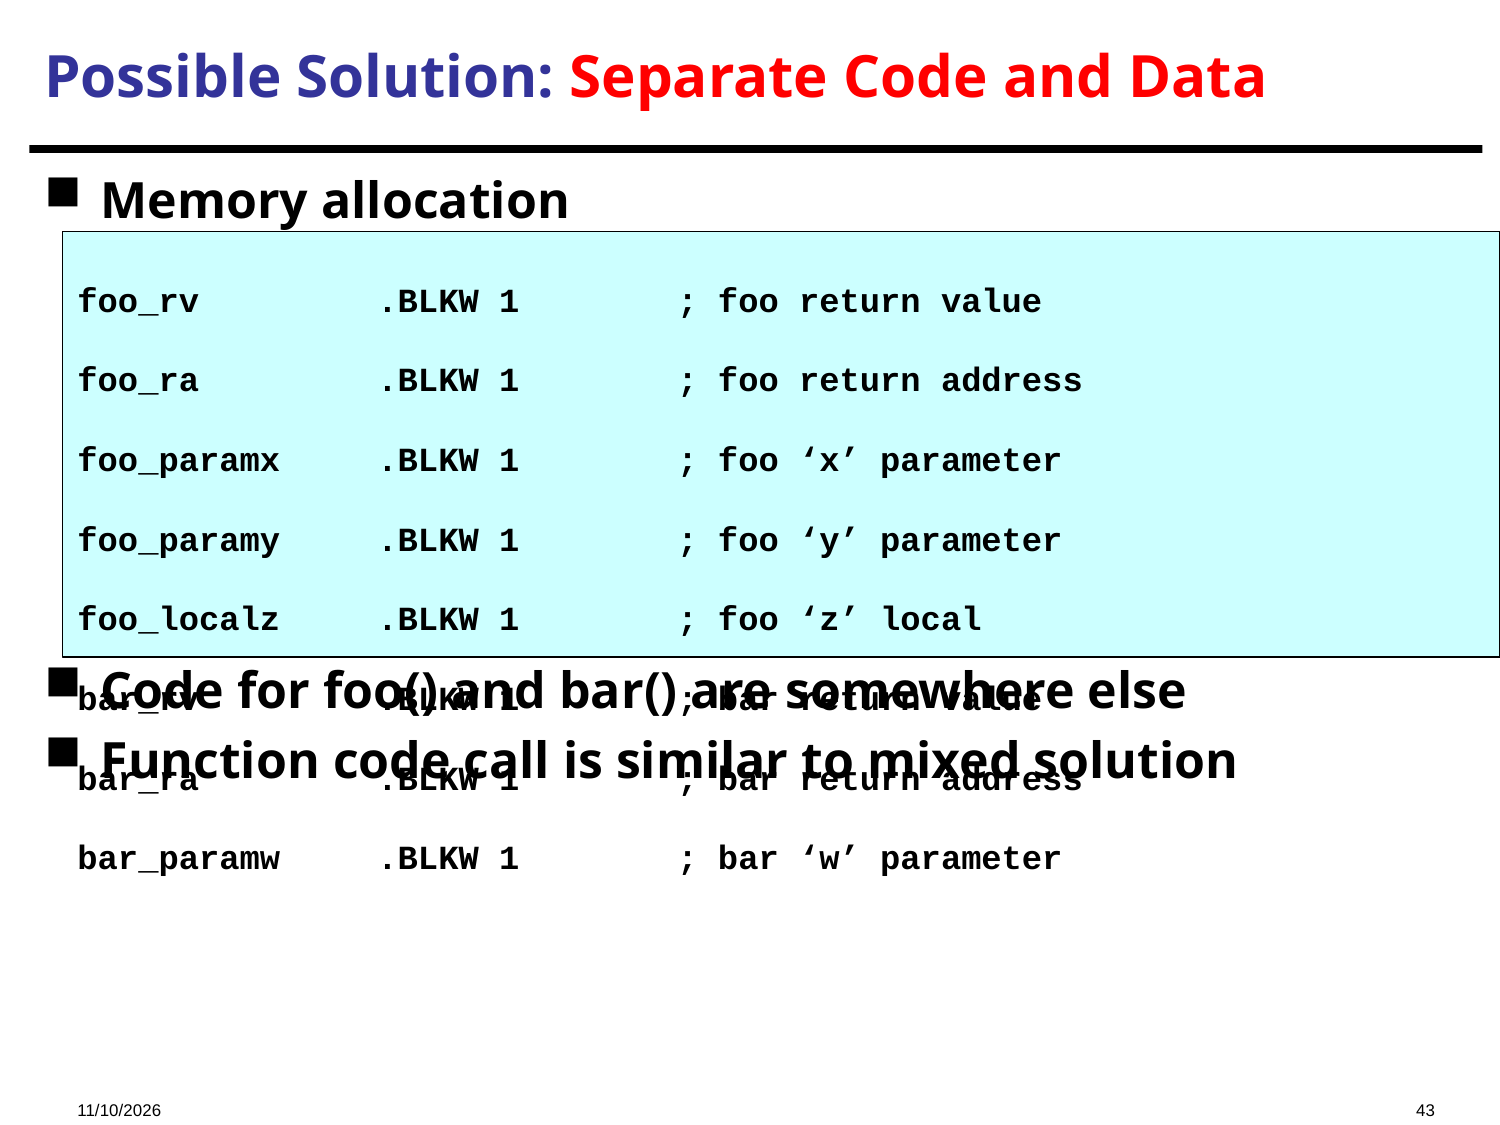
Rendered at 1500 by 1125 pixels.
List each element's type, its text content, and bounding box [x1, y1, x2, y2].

text_box foo_rv .BLKW 1 ; foo return value foo_ra .BLKW 1 ; foo return address foo_paramx .BLKW 1 ; foo ‘x’ parameter foo_paramy .BLKW 1 ; foo ‘y’ parameter foo_localz .BLKW 1 ; foo ‘z’ local bar_rv .BLKW 1 ; bar return value bar_ra .BLKW 1 ; bar return address bar_paramw .BLKW 1 ; bar ‘w’ parameter [62, 231, 1500, 657]
list Memory allocation Code for foo() and bar() are somewhere else Function code call is similar to mixed solution [29, 160, 1480, 1061]
title Possible Solution: Separate Code and Data [29, 11, 1480, 138]
slide_number 43 [999, 1072, 1450, 1113]
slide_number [62, 1072, 438, 1113]
